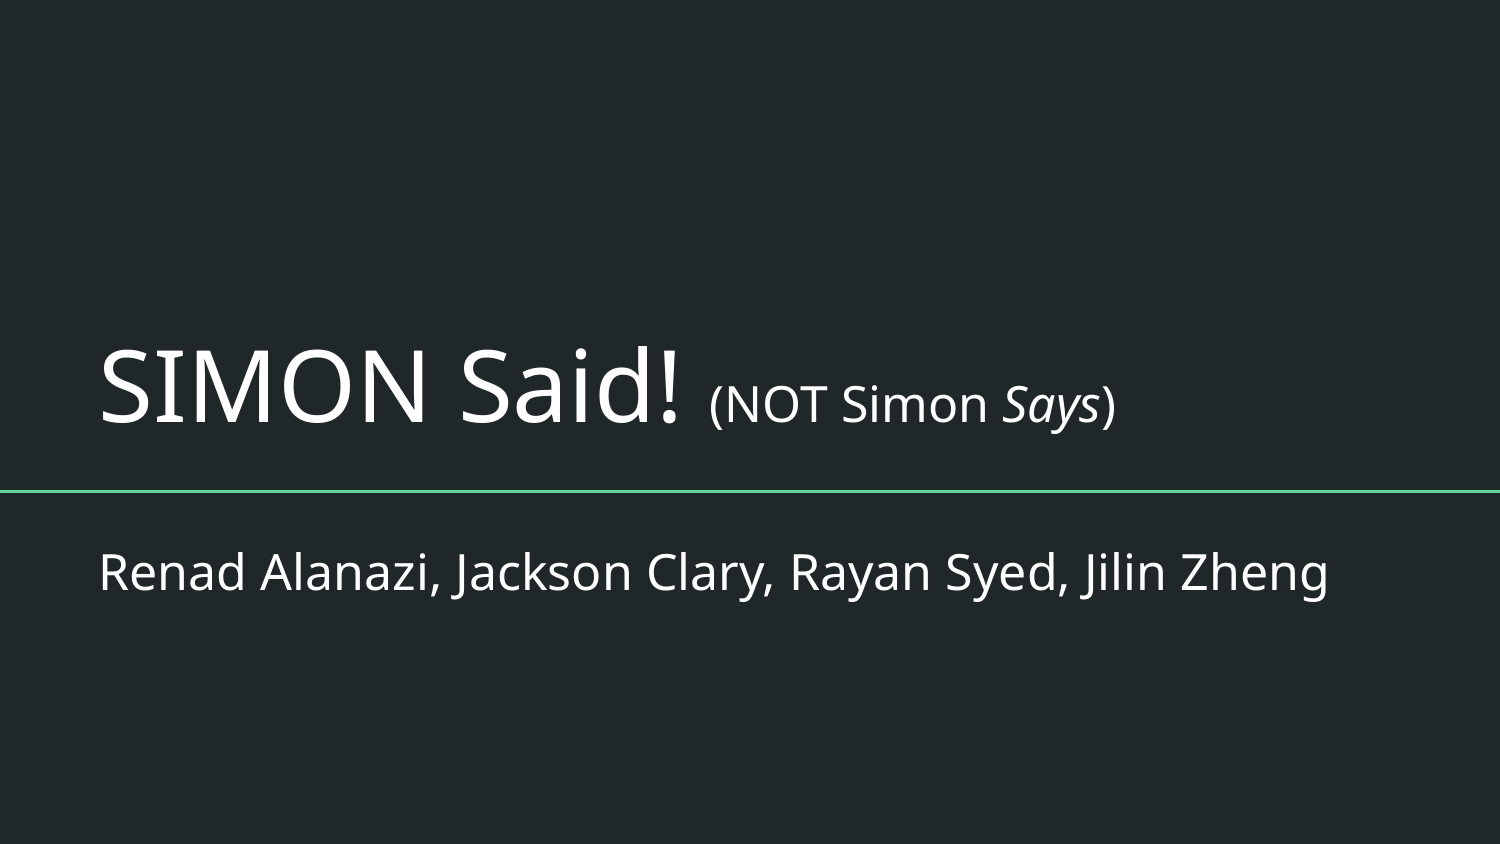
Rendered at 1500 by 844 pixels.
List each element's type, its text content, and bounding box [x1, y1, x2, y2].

subtitle Renad Alanazi, Jackson Clary, Rayan Syed, Jilin Zheng [83, 522, 1417, 626]
title SIMON Said! (NOT Simon Says) [83, 206, 1417, 467]
